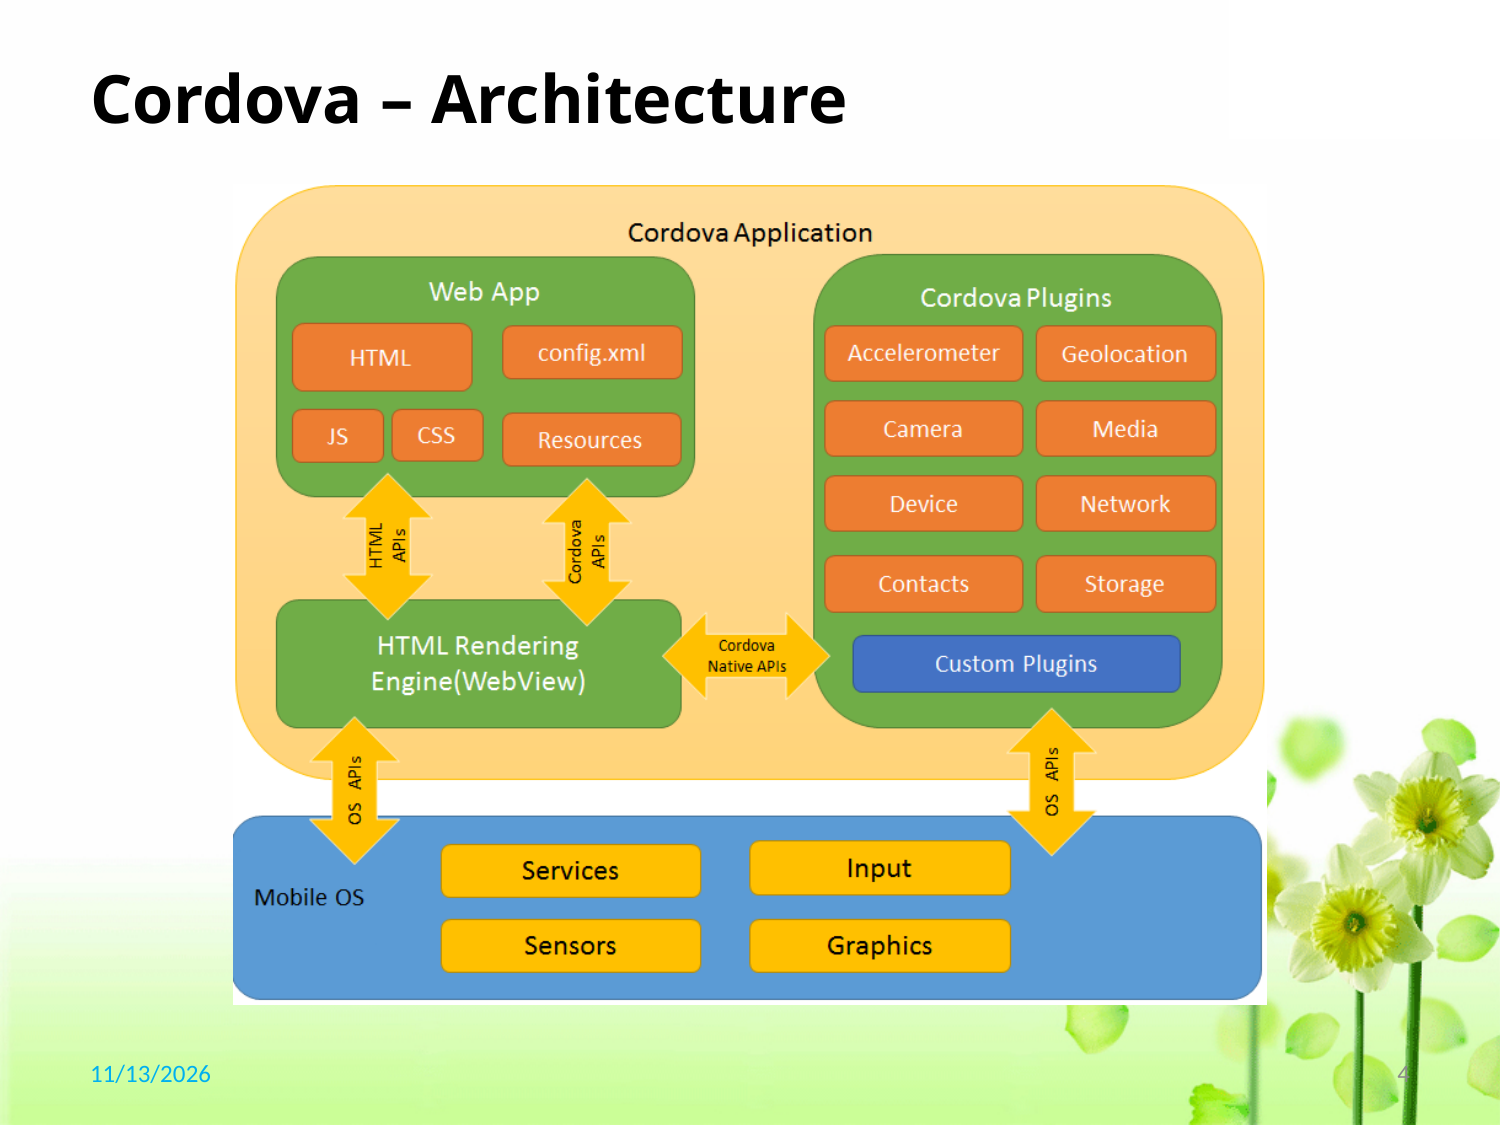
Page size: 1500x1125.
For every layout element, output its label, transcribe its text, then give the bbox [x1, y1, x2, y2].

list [233, 184, 1267, 1006]
slide_number 4 [1074, 1042, 1425, 1103]
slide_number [75, 1042, 425, 1103]
title Cordova – Architecture [75, 45, 1425, 149]
picture [0, 0, 1500, 1125]
